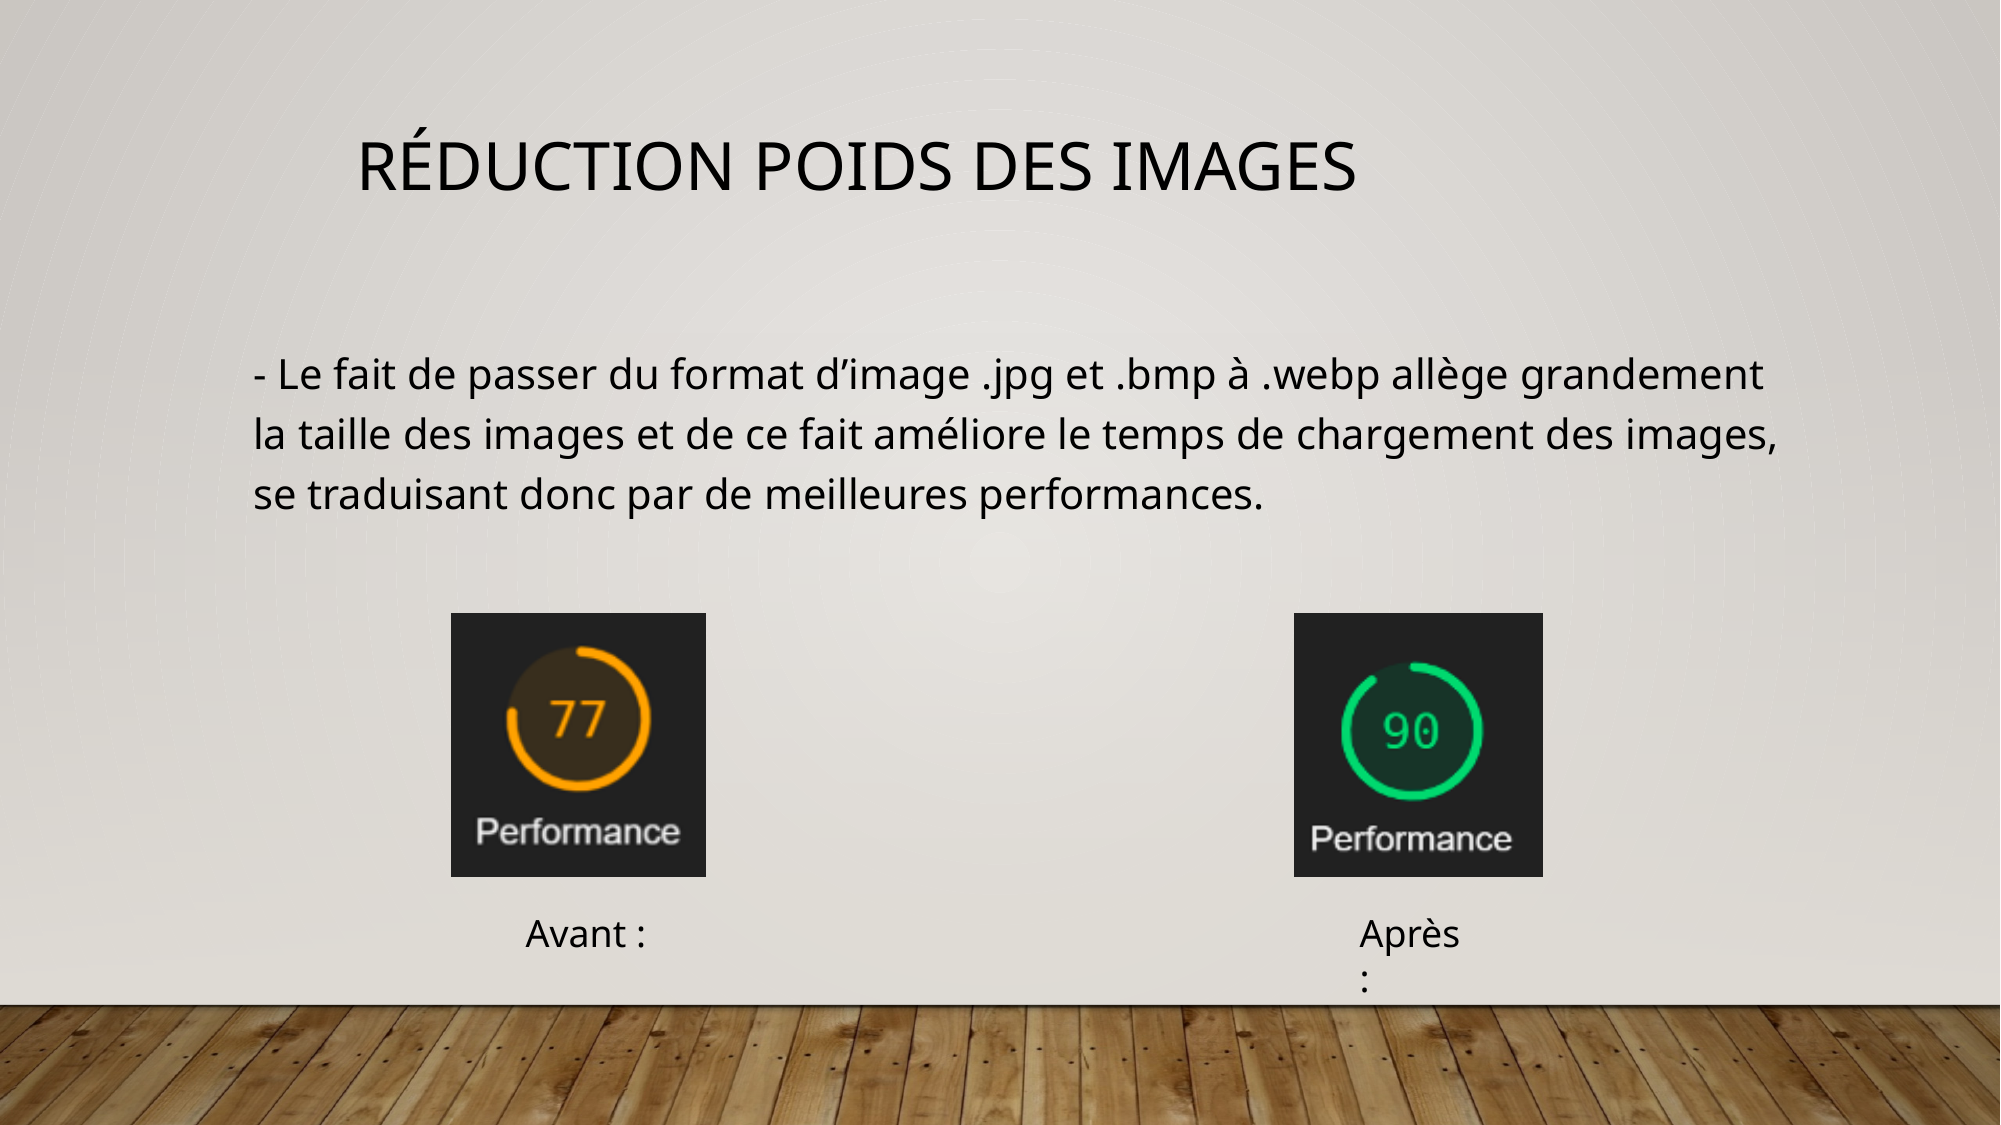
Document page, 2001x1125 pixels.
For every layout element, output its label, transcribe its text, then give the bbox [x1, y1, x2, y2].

text_box Après : [1344, 902, 1493, 1008]
picture [1294, 613, 1543, 877]
picture [0, 1005, 2000, 1125]
text_box Avant : [510, 902, 722, 963]
title Réduction poids des images [341, 125, 1659, 329]
list - Le fait de passer du format d’image .jpg et .bmp à .webp allège grandement la taille des images et de ce fait améliore le temps de chargement des images, se traduisant donc par de meilleures performances. [238, 330, 1814, 1000]
picture [450, 613, 706, 877]
